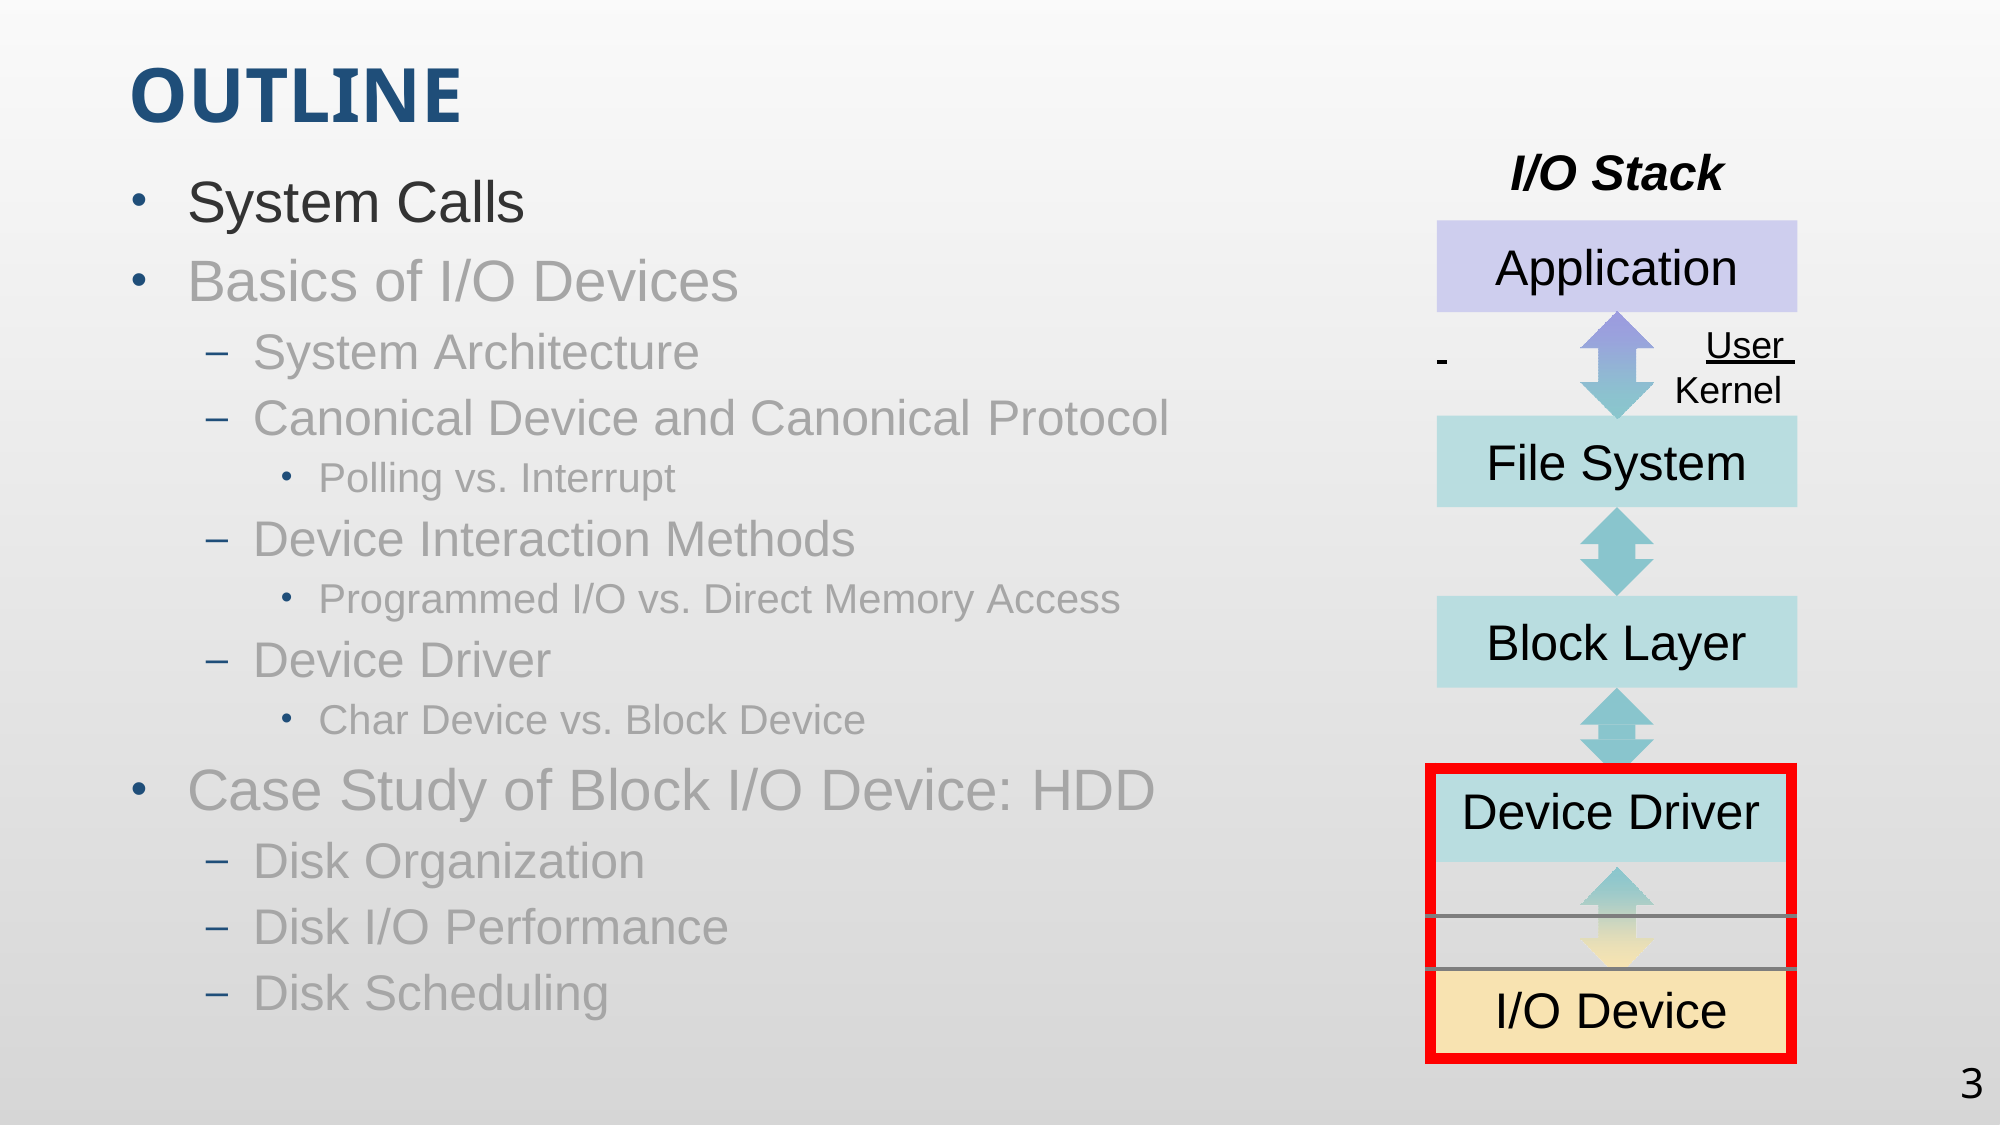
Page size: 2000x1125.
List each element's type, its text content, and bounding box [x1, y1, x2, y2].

text_box [1580, 411, 1654, 419]
list System Calls Basics of I/O Devices System Architecture Canonical Device and Canonical Protocol Polling vs. Interrupt Device Interaction Methods Programmed I/O vs. Direct Memory Access Device Driver Char Device vs. Block Device Case Study of Block I/O Device: HDD Disk Organization Disk I/O Performance Disk Scheduling [113, 164, 1922, 1076]
text_box Block Layer [1484, 608, 1750, 671]
text_box 3 [1811, 1070, 2000, 1101]
text_box File System [1484, 428, 1750, 491]
text_box [1436, 220, 1798, 313]
text_box [1579, 687, 1654, 763]
text_box [1579, 507, 1654, 597]
table_cell [1436, 862, 1786, 914]
table_cell I/O Device [1436, 971, 1786, 1053]
text_box Outline [113, 30, 1810, 147]
table_cell [1436, 918, 1786, 967]
text_box Application [1493, 232, 1742, 295]
table_header Device Driver [1436, 774, 1786, 862]
text_box I/O Stack [1508, 138, 1727, 201]
text_box [1580, 311, 1654, 318]
text_box [1436, 595, 1798, 688]
text_box [1436, 415, 1798, 508]
text_box User Kernel [1434, 318, 1800, 411]
